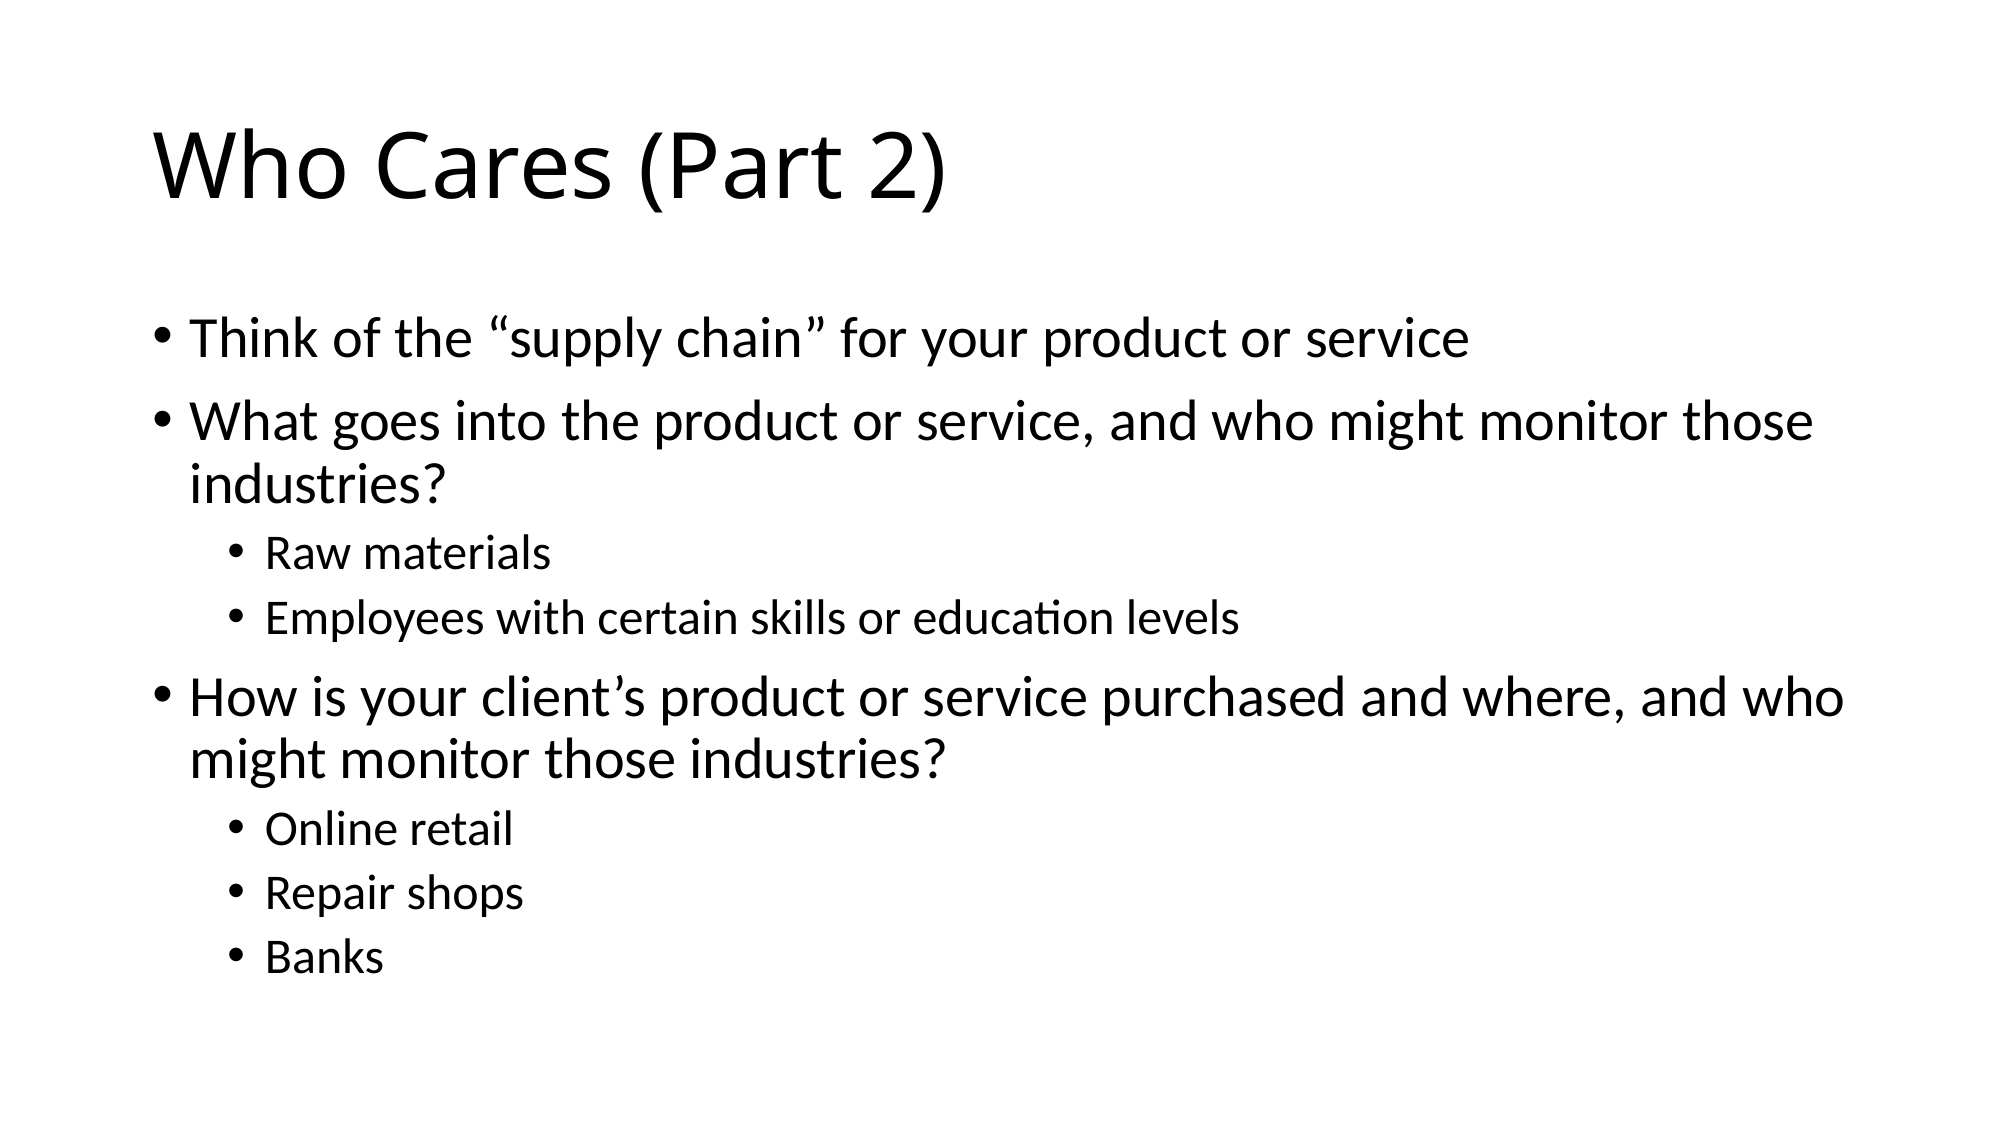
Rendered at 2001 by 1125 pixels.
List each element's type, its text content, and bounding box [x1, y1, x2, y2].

list Think of the “supply chain” for your product or service What goes into the product or service, and who might monitor those industries? Raw materials Employees with certain skills or education levels How is your client’s product or service purchased and where, and who might monitor those industries? Online retail Repair shops Banks [137, 299, 1863, 1014]
title Who Cares (Part 2) [137, 59, 1863, 278]
